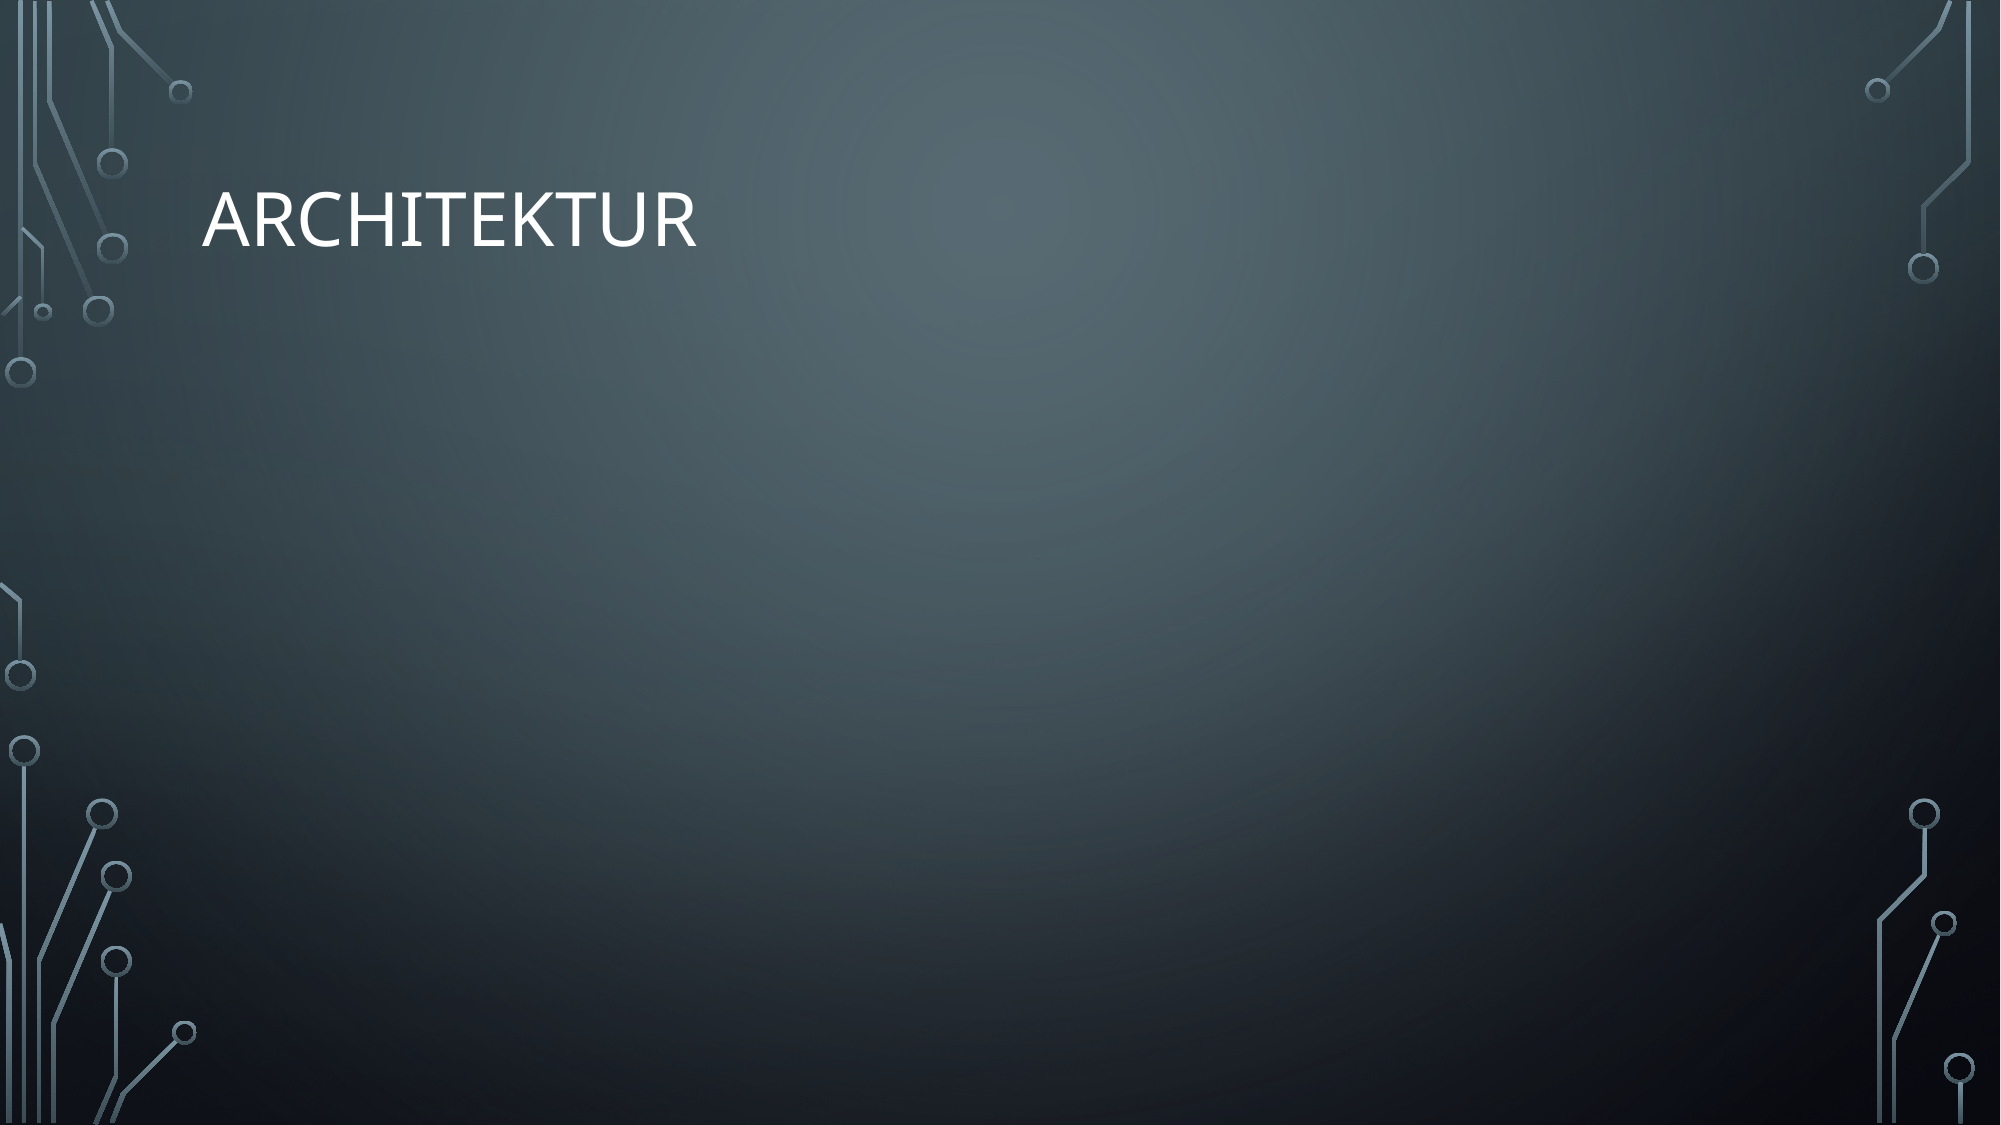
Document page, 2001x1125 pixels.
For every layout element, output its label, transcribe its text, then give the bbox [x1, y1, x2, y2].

title Architektur [187, 101, 1813, 344]
